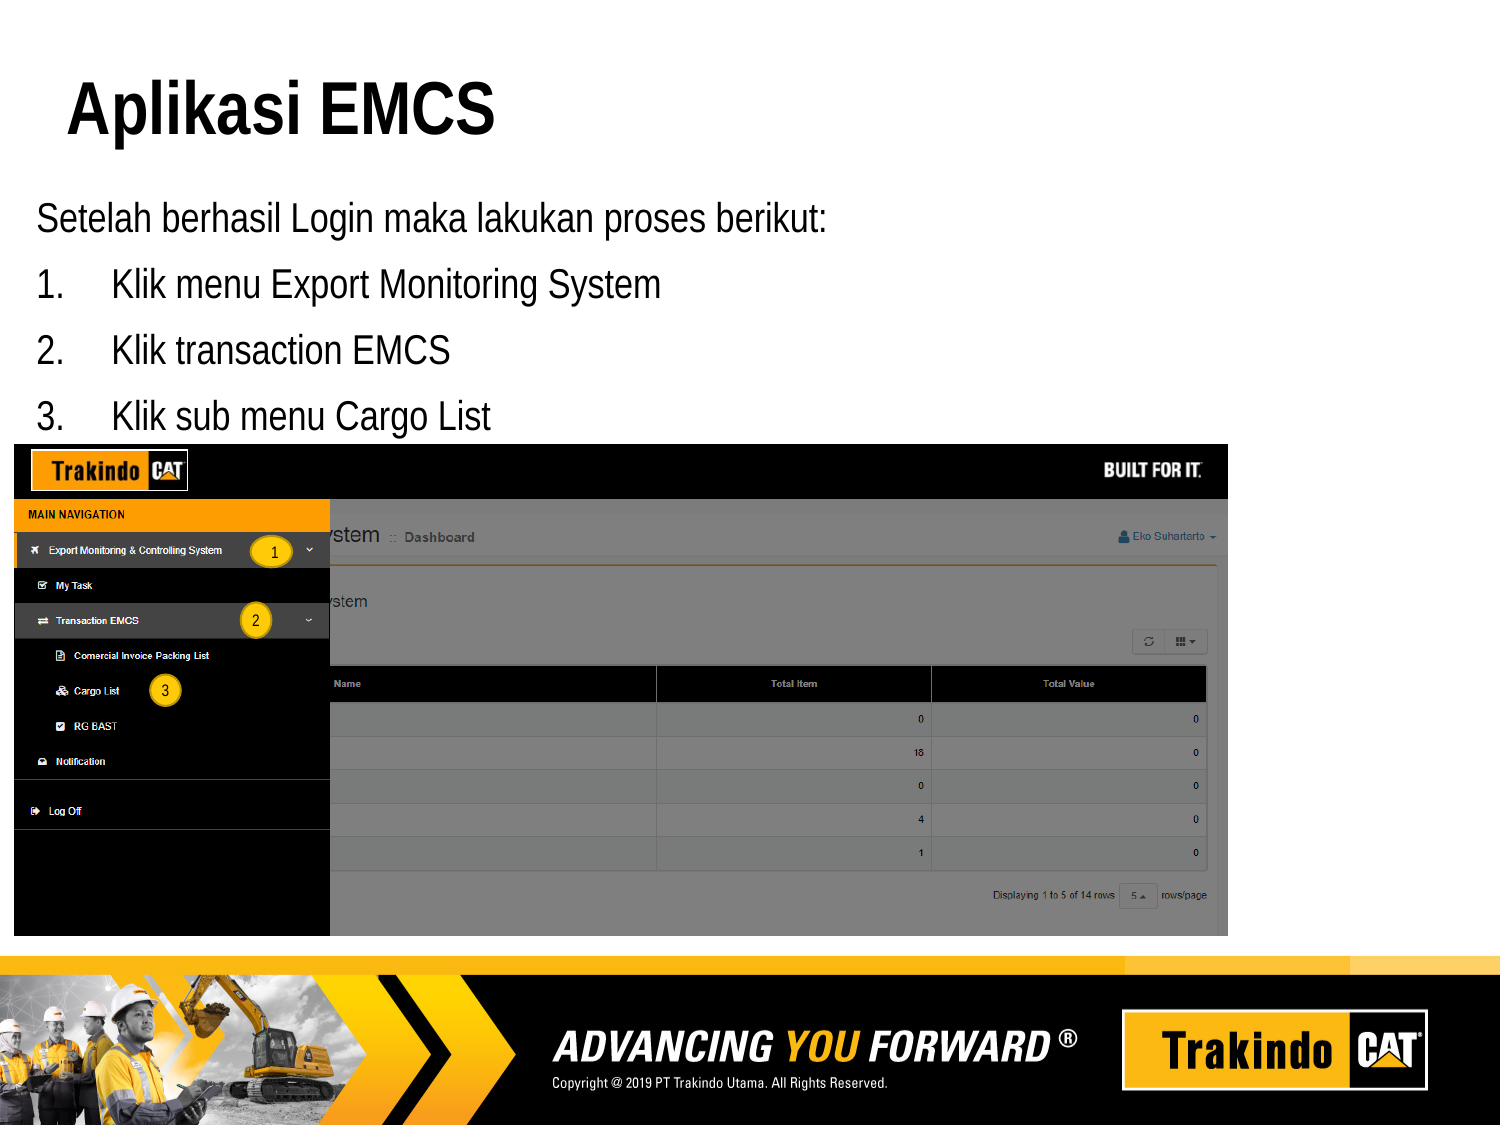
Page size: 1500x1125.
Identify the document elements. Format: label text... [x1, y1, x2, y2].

title Aplikasi EMCS [51, 59, 1430, 162]
picture [0, 0, 1500, 1125]
list Setelah berhasil Login maka lakukan proses berikut: Klik menu Export Monitoring System Klik transaction EMCS Klik sub menu Cargo List [21, 189, 858, 444]
